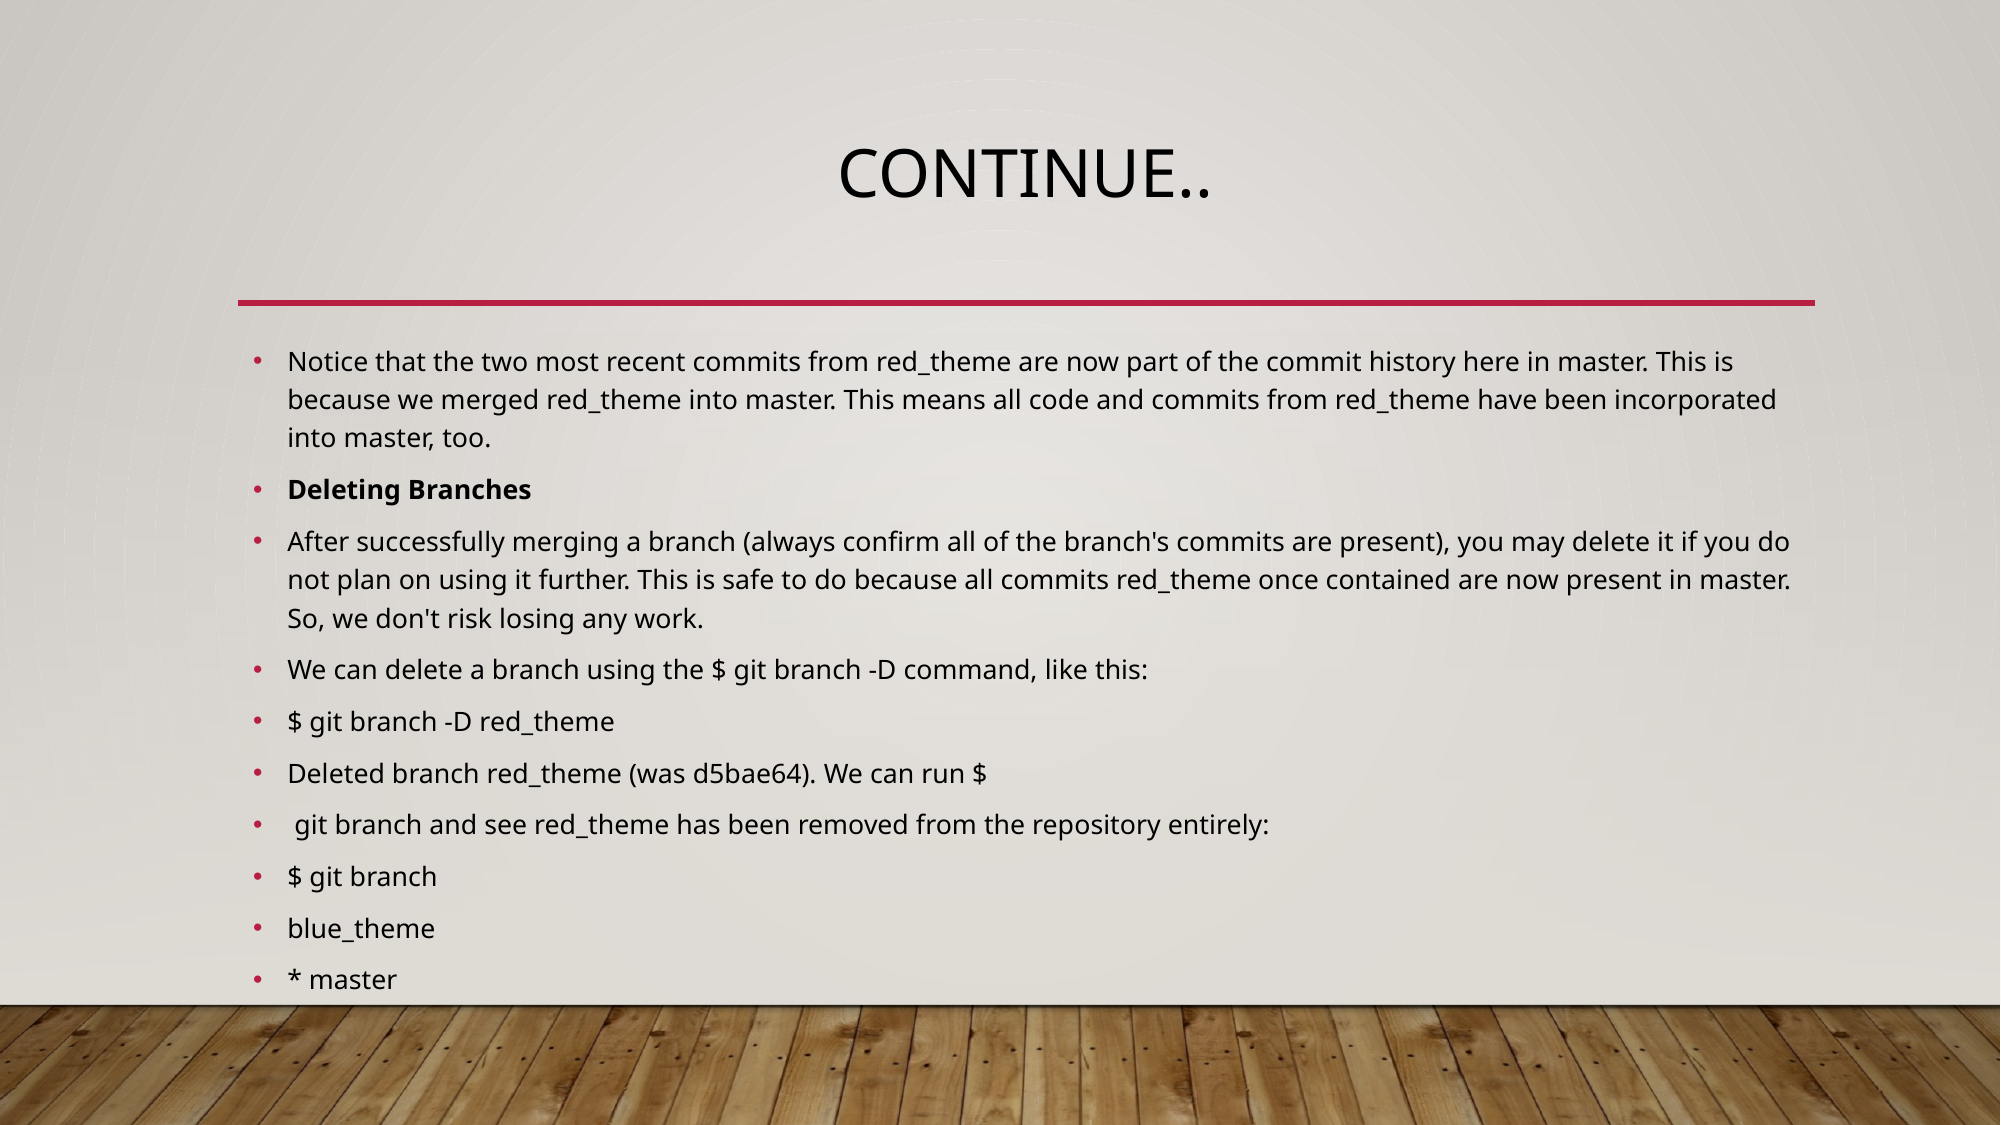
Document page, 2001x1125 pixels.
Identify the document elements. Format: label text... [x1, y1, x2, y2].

list Notice that the two most recent commits from red_theme are now part of the commit history here in master. This is because we merged red_theme into master. This means all code and commits from red_theme have been incorporated into master, too. Deleting Branches After successfully merging a branch (always confirm all of the branch's commits are present), you may delete it if you do not plan on using it further. This is safe to do because all commits red_theme once contained are now present in master. So, we don't risk losing any work. We can delete a branch using the $ git branch -D command, like this: $ git branch -D red_theme Deleted branch red_theme (was d5bae64). We can run $ git branch and see red_theme has been removed from the repository entirely: $ git branch blue_theme * master [238, 330, 1814, 1009]
title continue.. [238, 131, 1814, 305]
picture [0, 1005, 2000, 1125]
